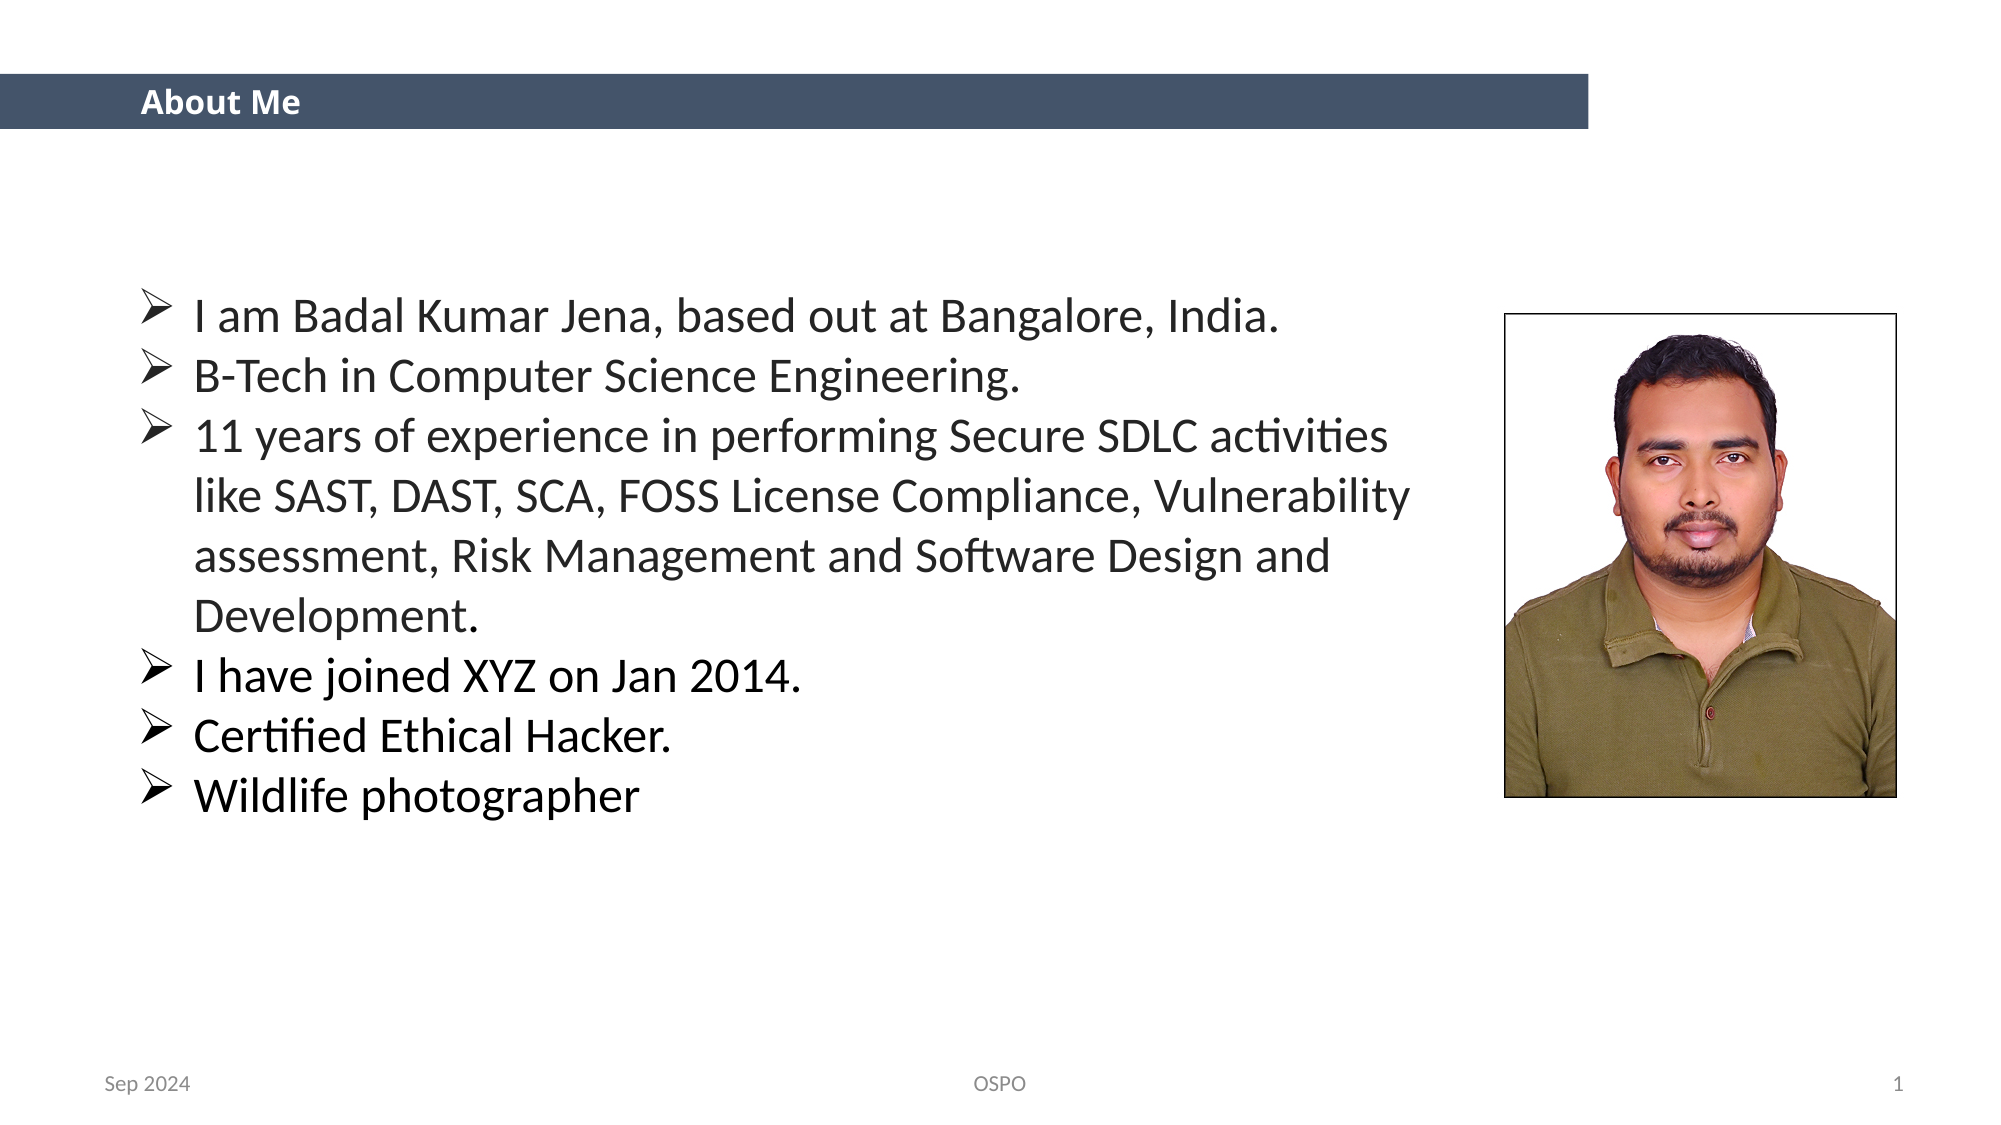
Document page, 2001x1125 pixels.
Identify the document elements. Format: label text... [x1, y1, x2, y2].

list About Me [0, 73, 1589, 129]
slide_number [89, 1064, 263, 1100]
footer OSPO [606, 1064, 1394, 1100]
text_box I am Badal Kumar Jena, based out at Bangalore, India. B-Tech in Computer Science Engineering. 11 years of experience in performing Secure SDLC activities like SAST, DAST, SCA, FOSS License Compliance, Vulnerability assessment, Risk Management and Software Design and Development. I have joined XYZ on Jan 2014. Certified Ethical Hacker. Wildlife photographer [122, 275, 1466, 831]
slide_number 1 [1801, 1064, 1920, 1100]
picture [1481, 290, 1920, 821]
